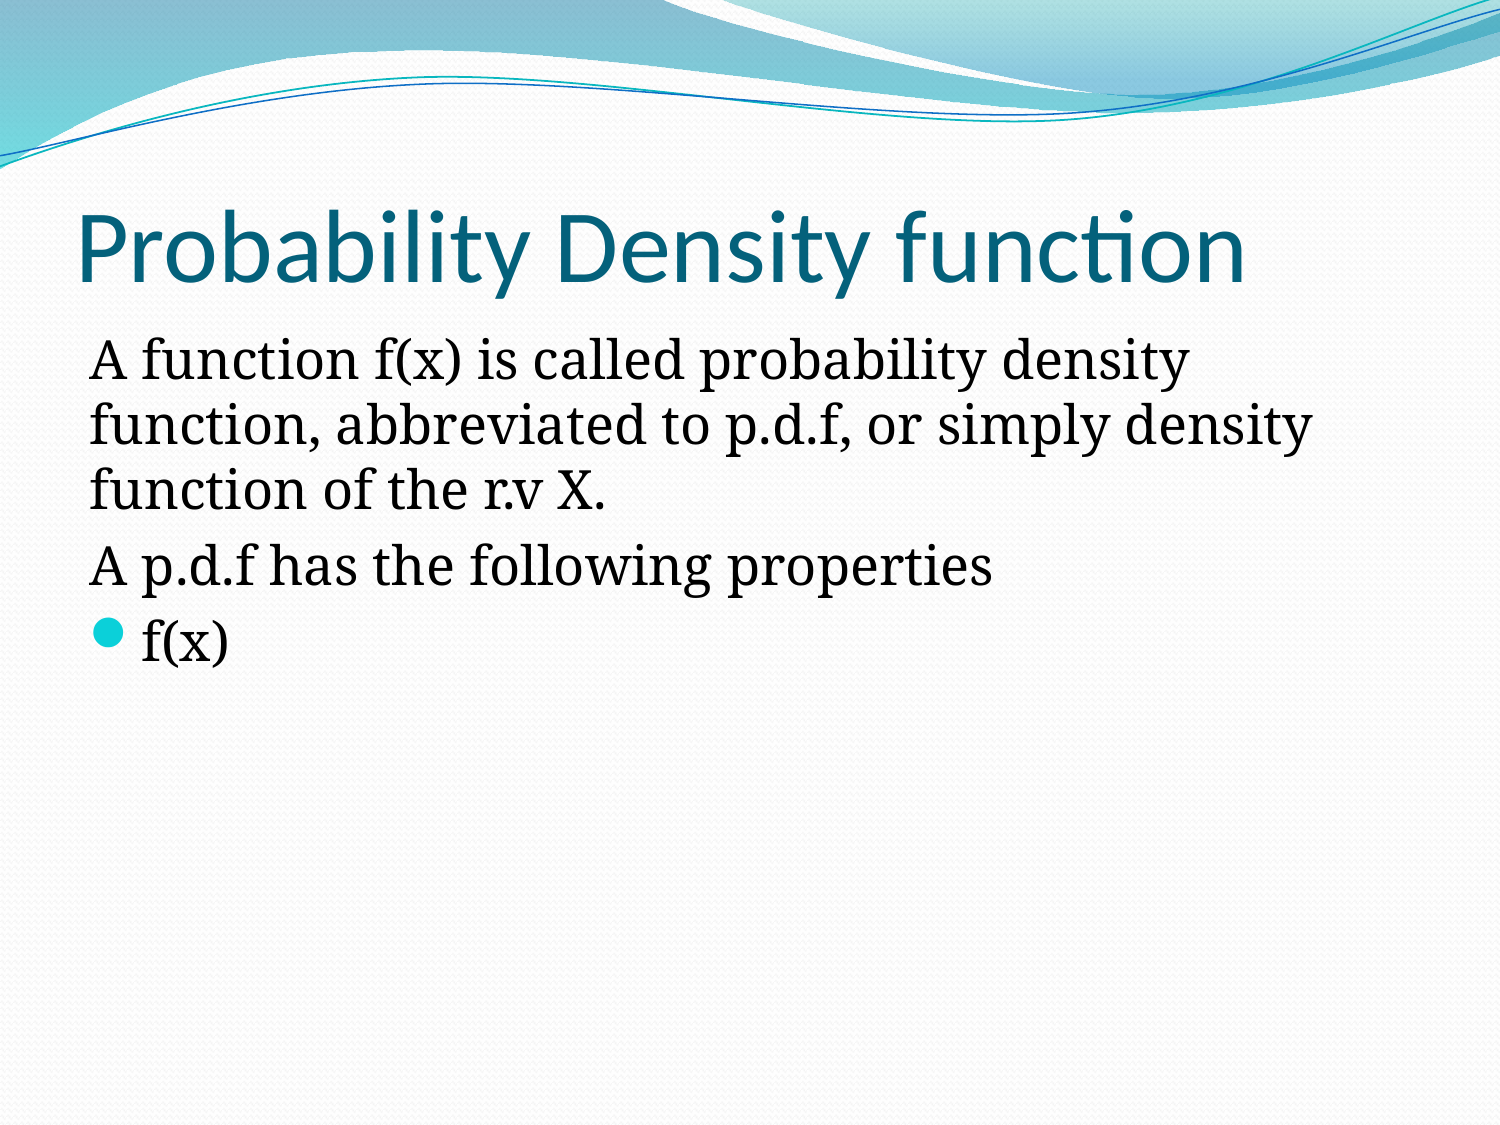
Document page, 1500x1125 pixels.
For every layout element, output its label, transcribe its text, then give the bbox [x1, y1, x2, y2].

title Probability Density function [75, 115, 1425, 303]
